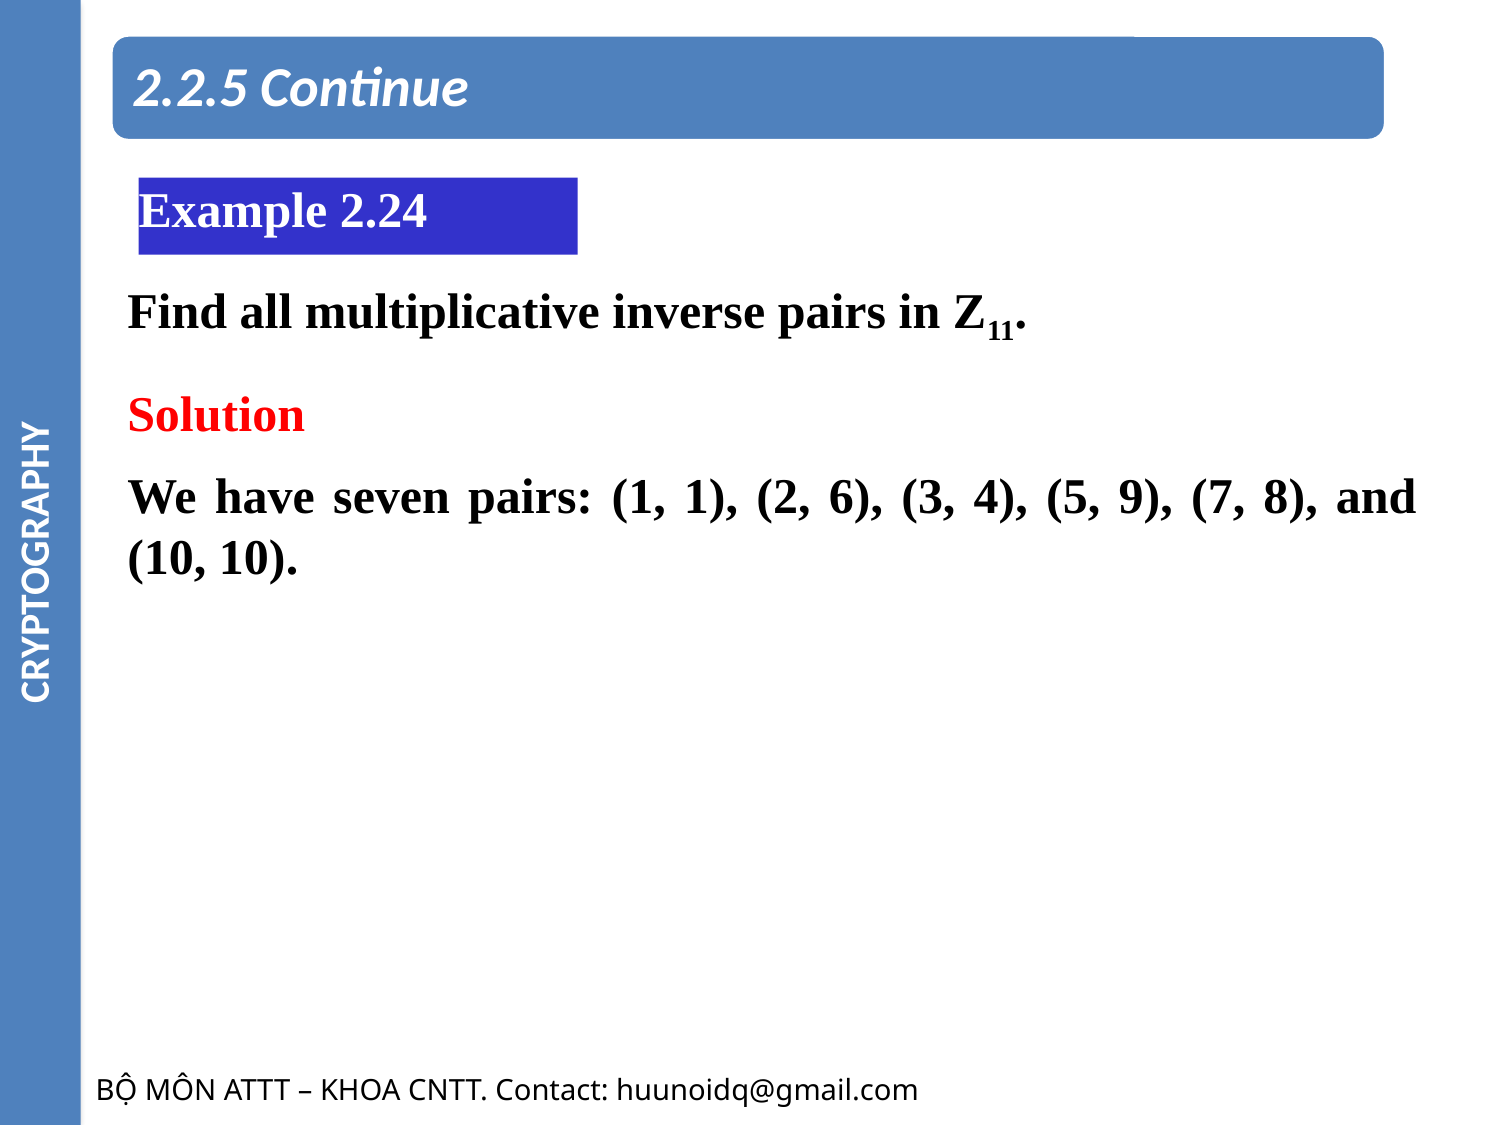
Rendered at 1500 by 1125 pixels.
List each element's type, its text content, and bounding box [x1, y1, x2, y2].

text_box Find all multiplicative inverse pairs in Z11. Solution We have seven pairs: (1, 1), (2, 6), (3, 4), (5, 9), (7, 8), and (10, 10). [127, 278, 1418, 858]
text_box Example 2.24 [138, 177, 578, 255]
text_box BỘ MÔN ATTT – KHOA CNTT. Contact: huunoidq@gmail.com [80, 1064, 1500, 1115]
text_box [110, 34, 1387, 142]
text_box CRYPTOGRAPHY [0, 0, 84, 1125]
